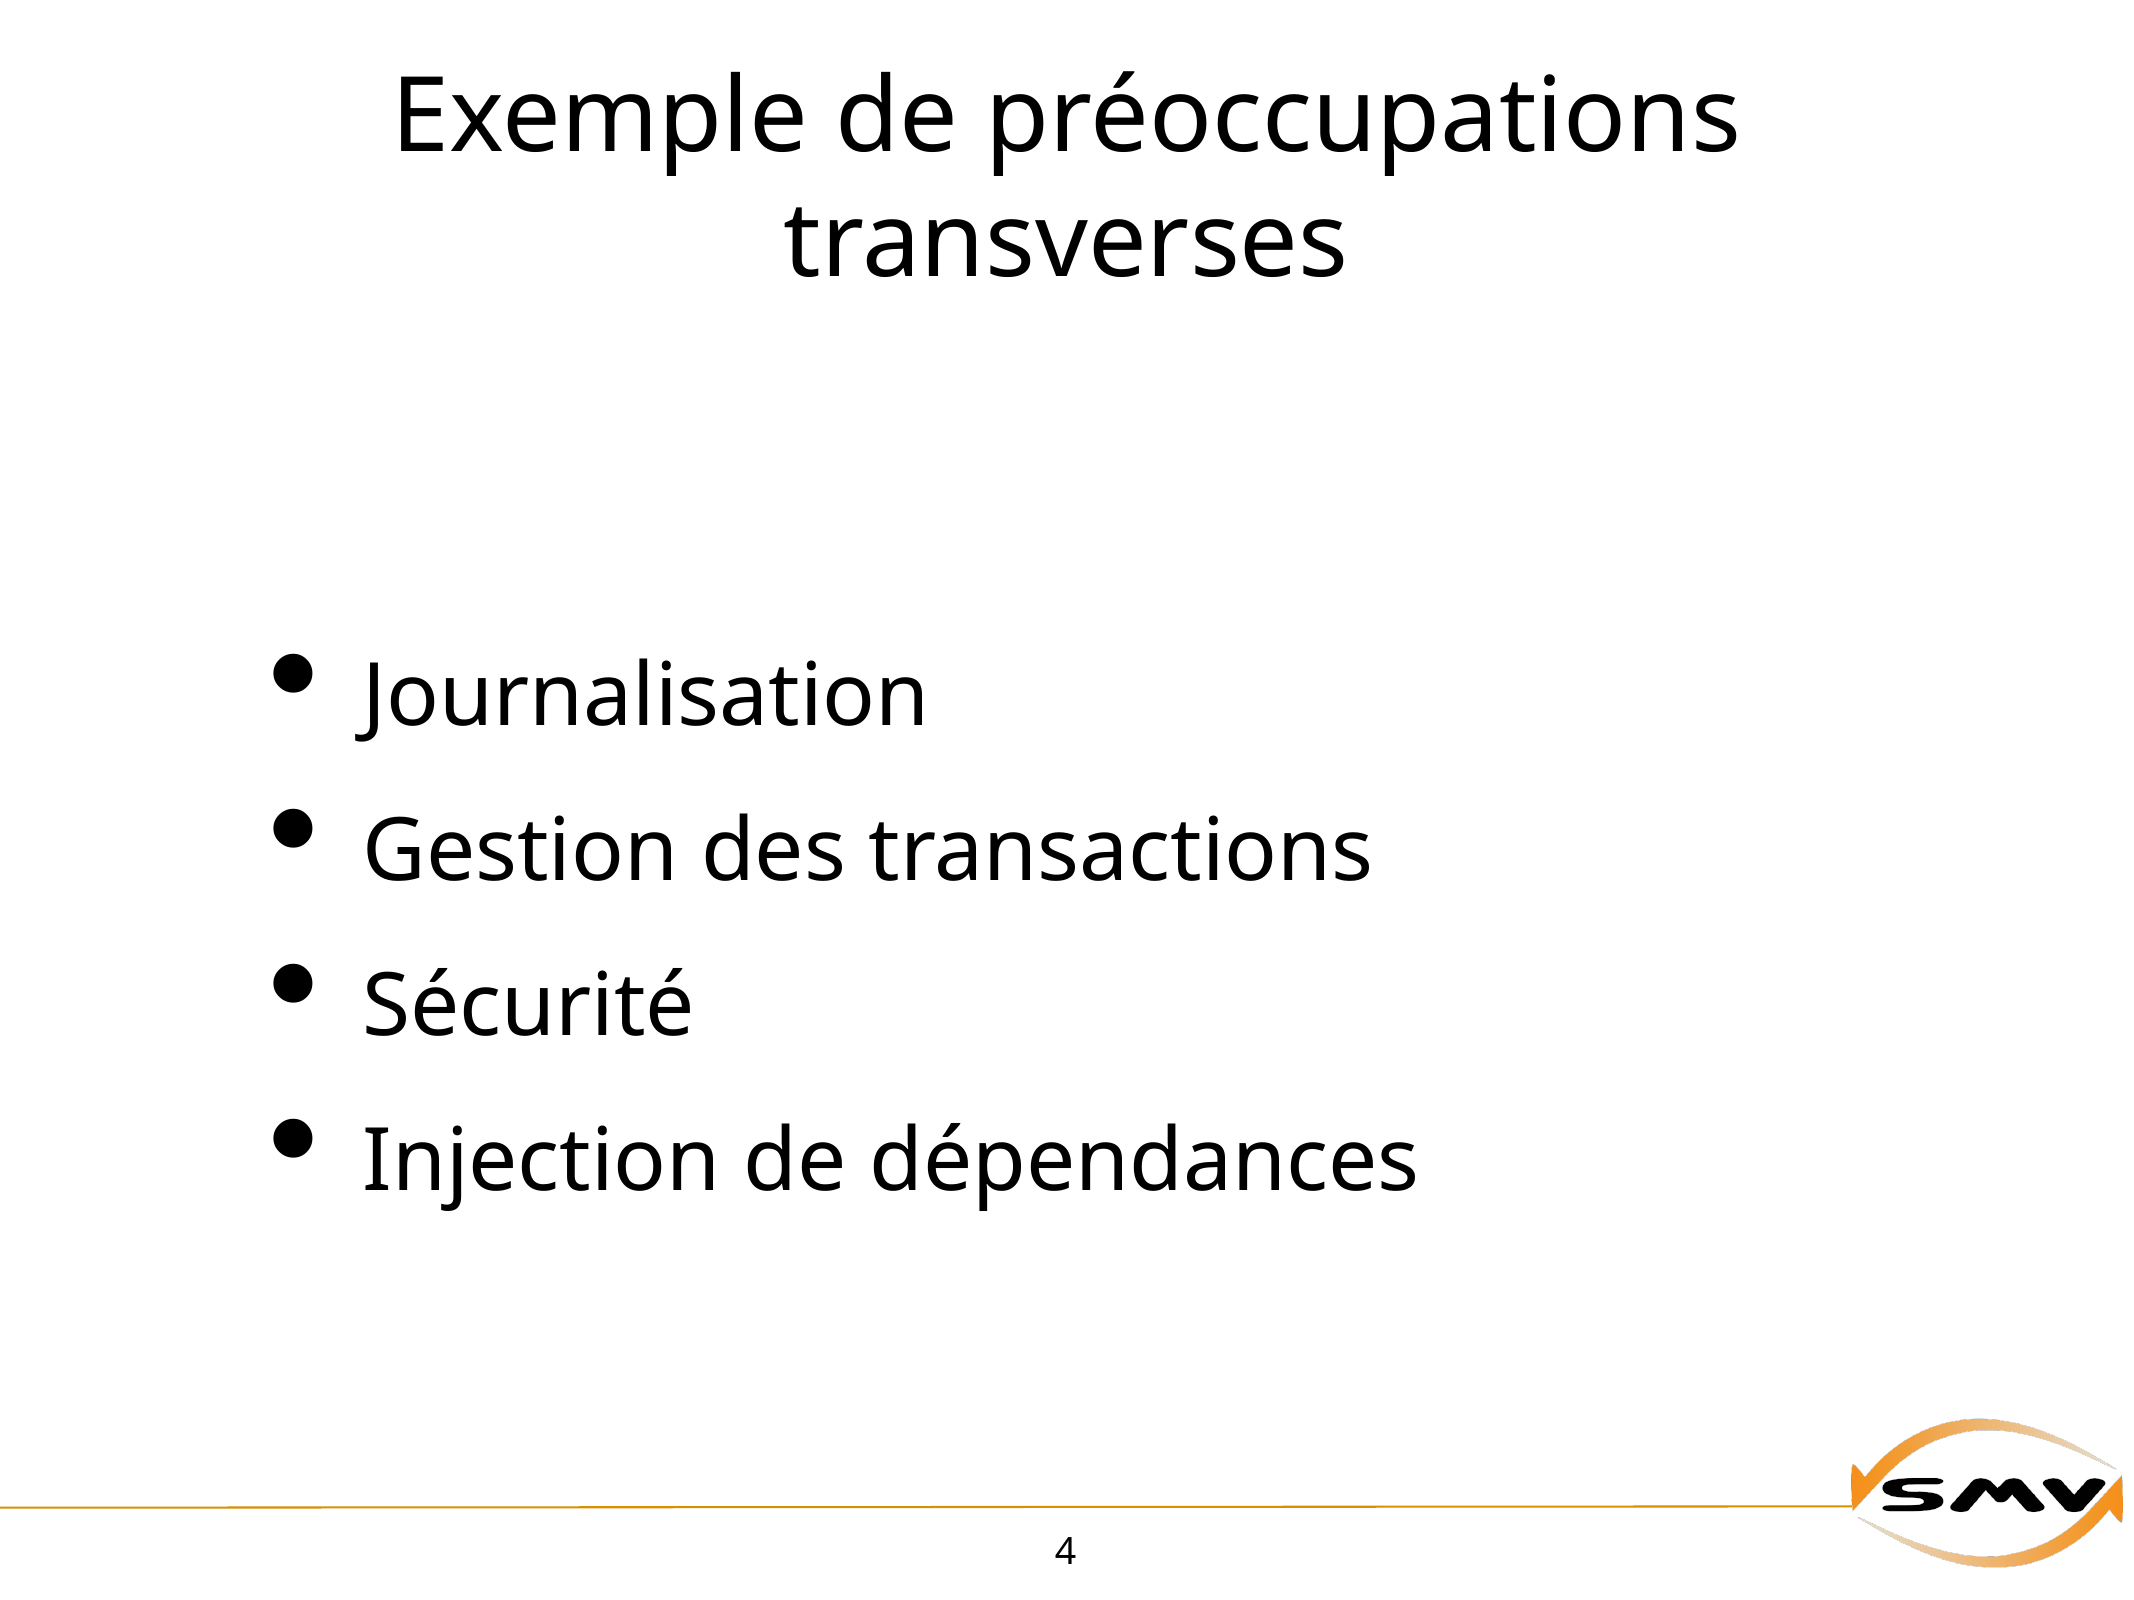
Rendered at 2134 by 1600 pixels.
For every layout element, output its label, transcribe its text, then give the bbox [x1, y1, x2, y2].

list Journalisation Gestion des transactions Sécurité Injection de dépendances [207, 453, 1926, 1393]
title Exemple de préoccupations transverses [207, 41, 1926, 303]
picture [1851, 1416, 2123, 1588]
slide_number 4 [1036, 1518, 1095, 1580]
